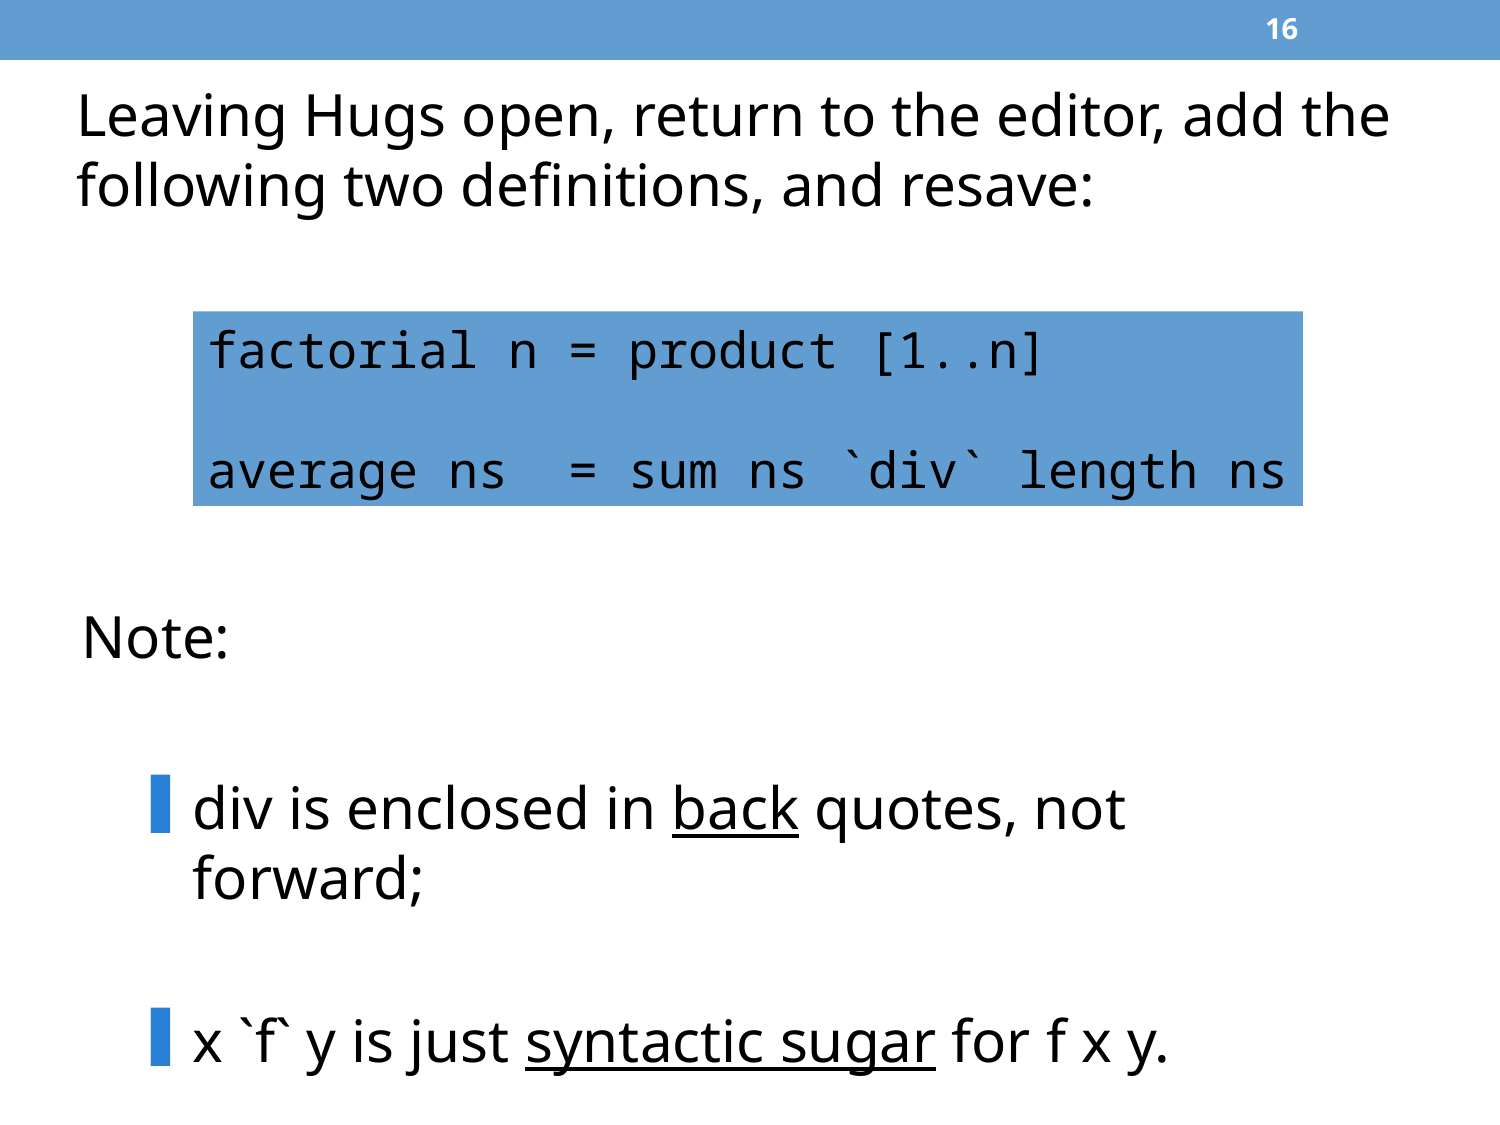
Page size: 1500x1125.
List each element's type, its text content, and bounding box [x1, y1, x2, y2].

text_box Leaving Hugs open, return to the editor, add the following two definitions, and resave: [61, 70, 1422, 225]
text_box Note: [66, 592, 246, 678]
slide_number 15 [1250, 3, 1425, 57]
text_box div is enclosed in back quotes, not forward; x `f` y is just syntactic sugar for f x y. [121, 763, 1363, 1043]
text_box factorial n = product [1..n] average ns = sum ns `div` length ns [193, 311, 1303, 506]
